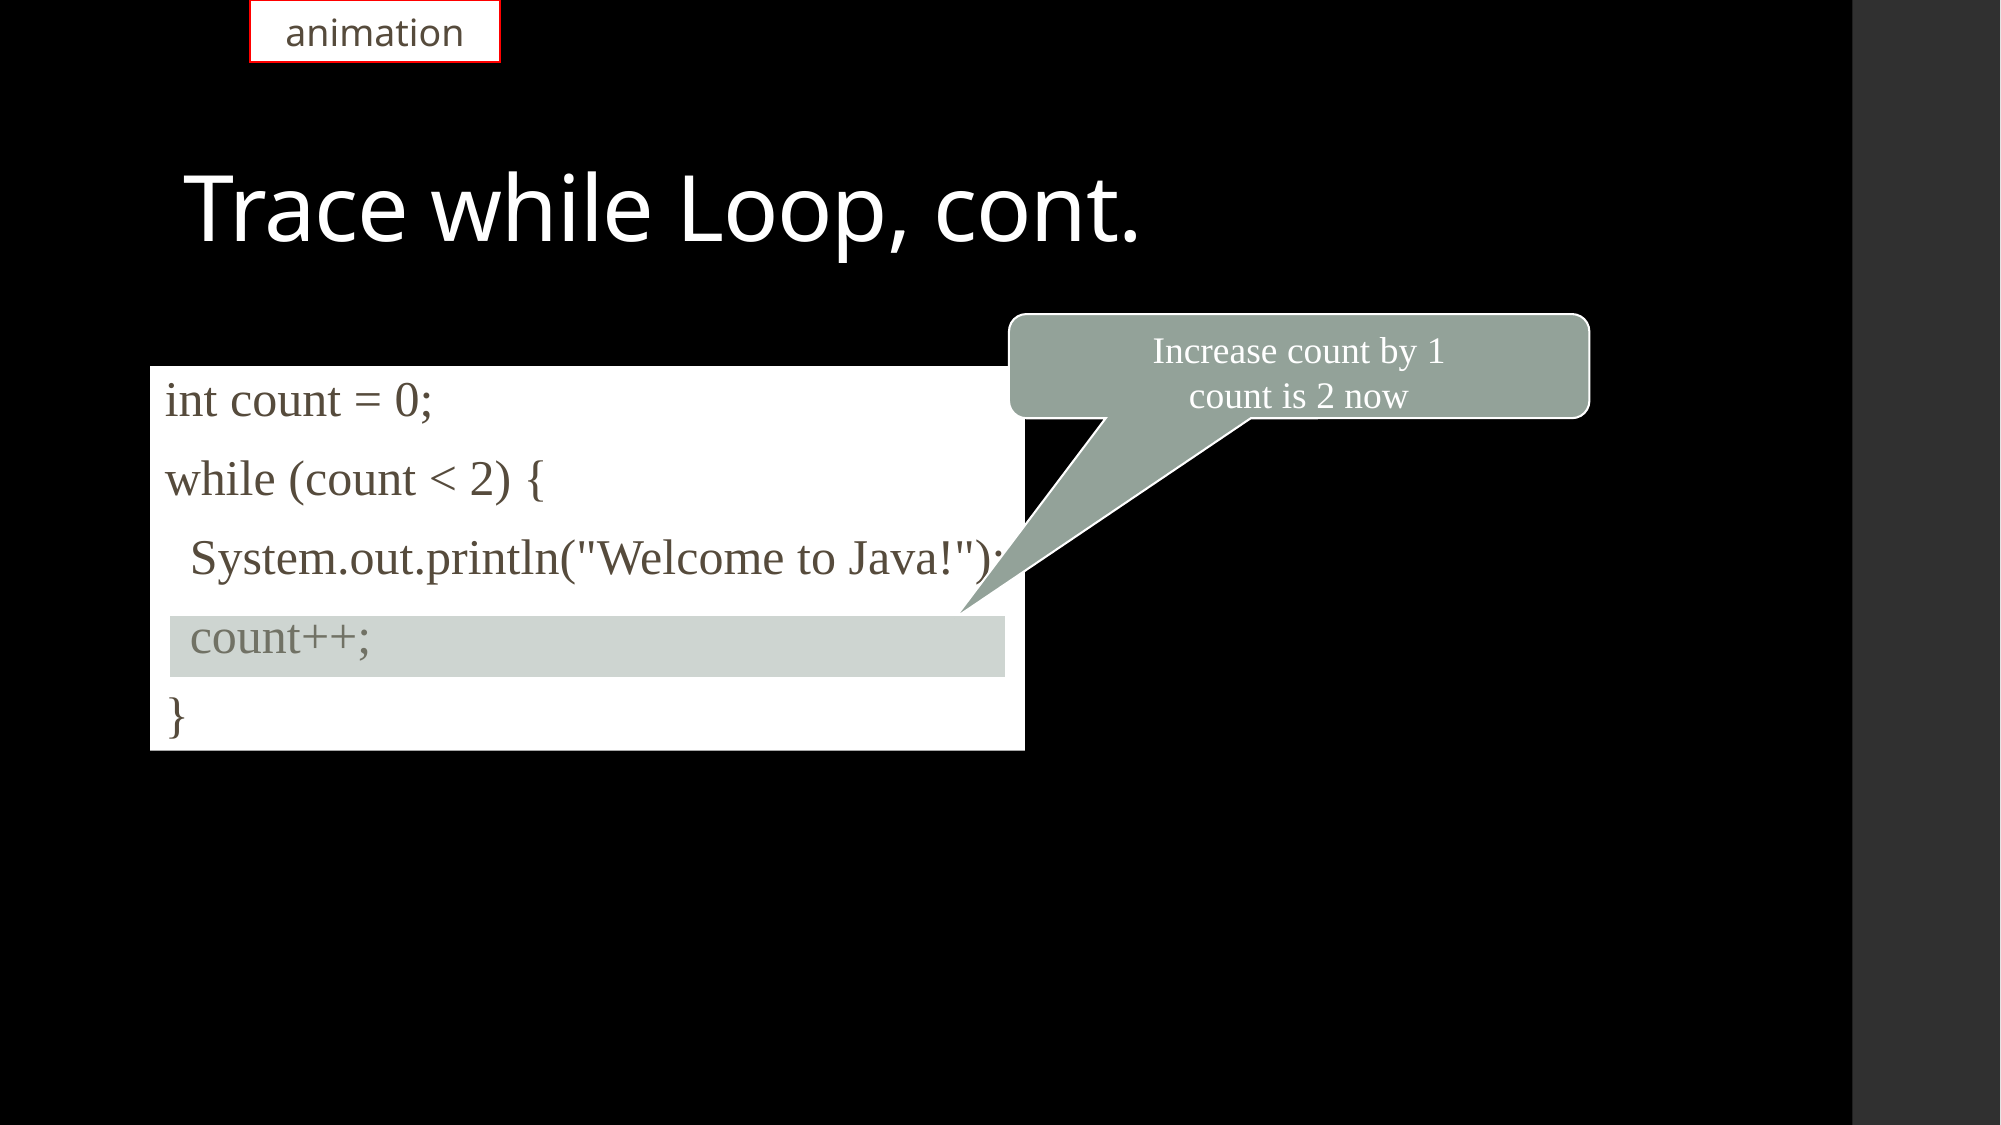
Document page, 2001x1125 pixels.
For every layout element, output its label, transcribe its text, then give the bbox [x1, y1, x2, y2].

text_box [1232, 355, 2000, 432]
title Trace while Loop, cont. [168, 143, 1444, 269]
text_box [549, 355, 1104, 432]
text_box animation [249, 0, 500, 63]
text_box Increase count by 1 count is 2 now [957, 314, 1590, 614]
text_box int count = 0; while (count < 2) { System.out.println("Welcome to Java!"); count++; } [150, 366, 1025, 751]
text_box [168, 614, 1007, 678]
